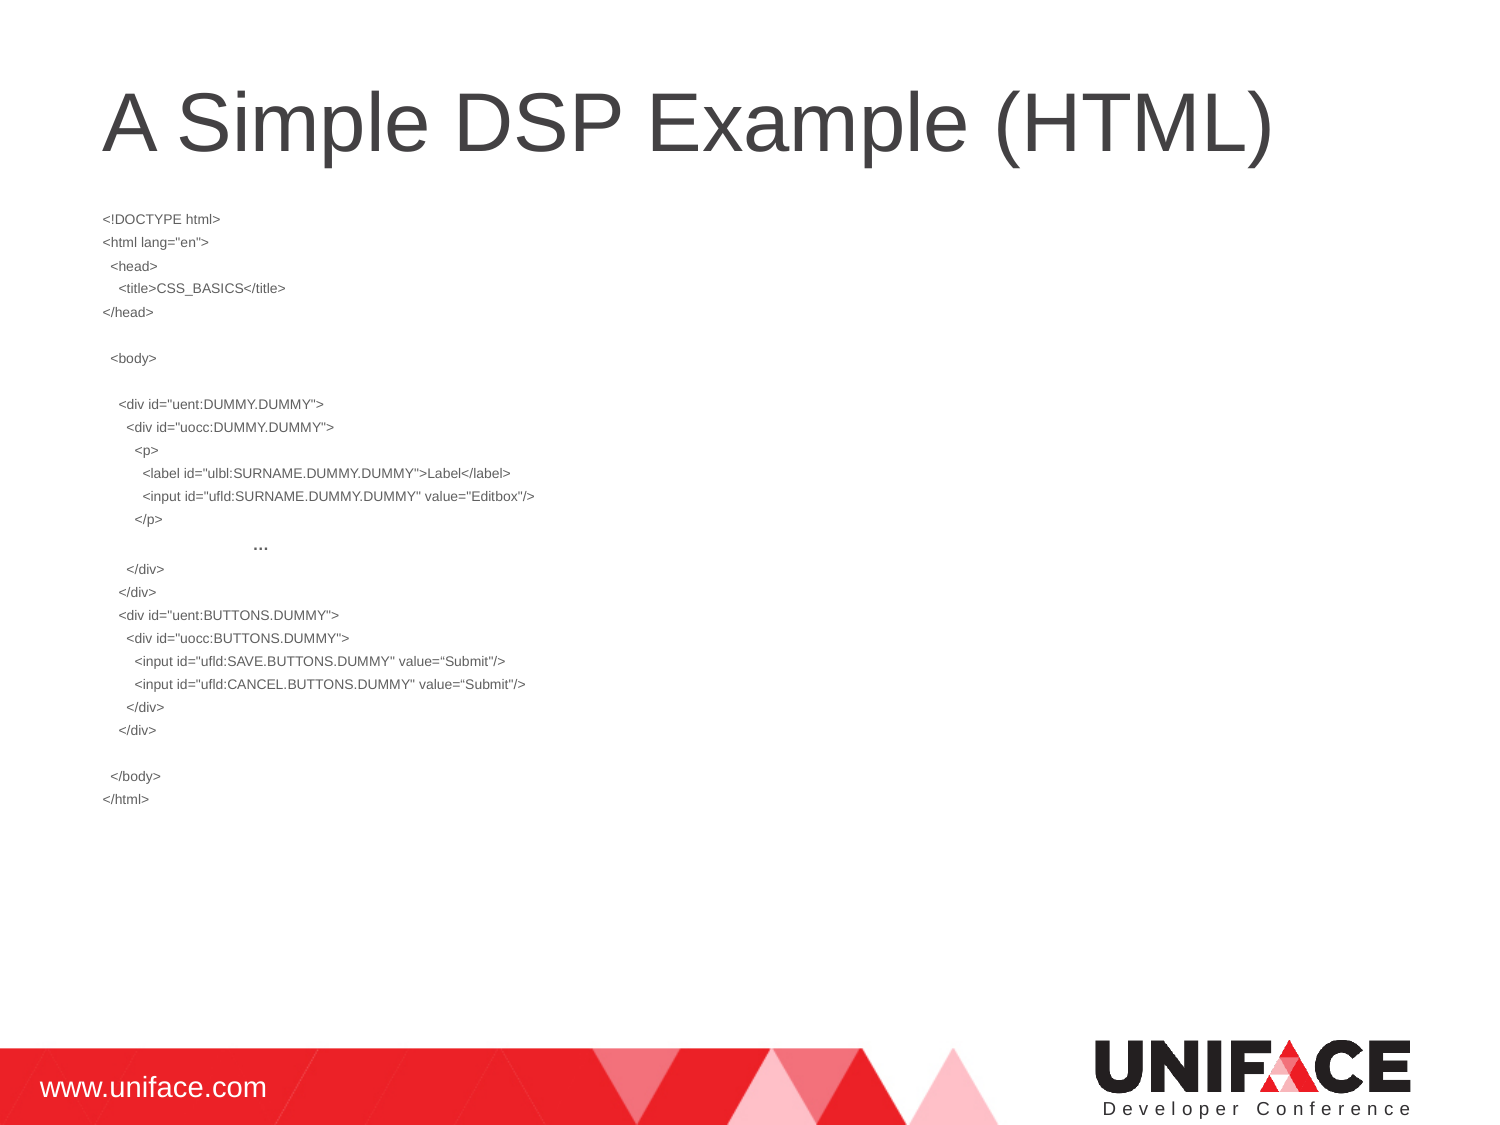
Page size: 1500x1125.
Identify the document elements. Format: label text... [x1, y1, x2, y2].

title A Simple DSP Example (HTML) [87, 37, 1401, 176]
list <!DOCTYPE html> <html lang="en"> <head> <title>CSS_BASICS</title> </head> <body> <div id="uent:DUMMY.DUMMY"> <div id="uocc:DUMMY.DUMMY"> <p> <label id="ulbl:SURNAME.DUMMY.DUMMY">Label</label> <input id="ufld:SURNAME.DUMMY.DUMMY" value="Editbox"/> </p> … </div> </div> <div id="uent:BUTTONS.DUMMY"> <div id="uocc:BUTTONS.DUMMY"> <input id="ufld:SAVE.BUTTONS.DUMMY" value=“Submit"/> <input id="ufld:CANCEL.BUTTONS.DUMMY" value=“Submit"/> </div> </div> </body> </html> [87, 200, 1400, 963]
picture [0, 0, 1500, 1125]
